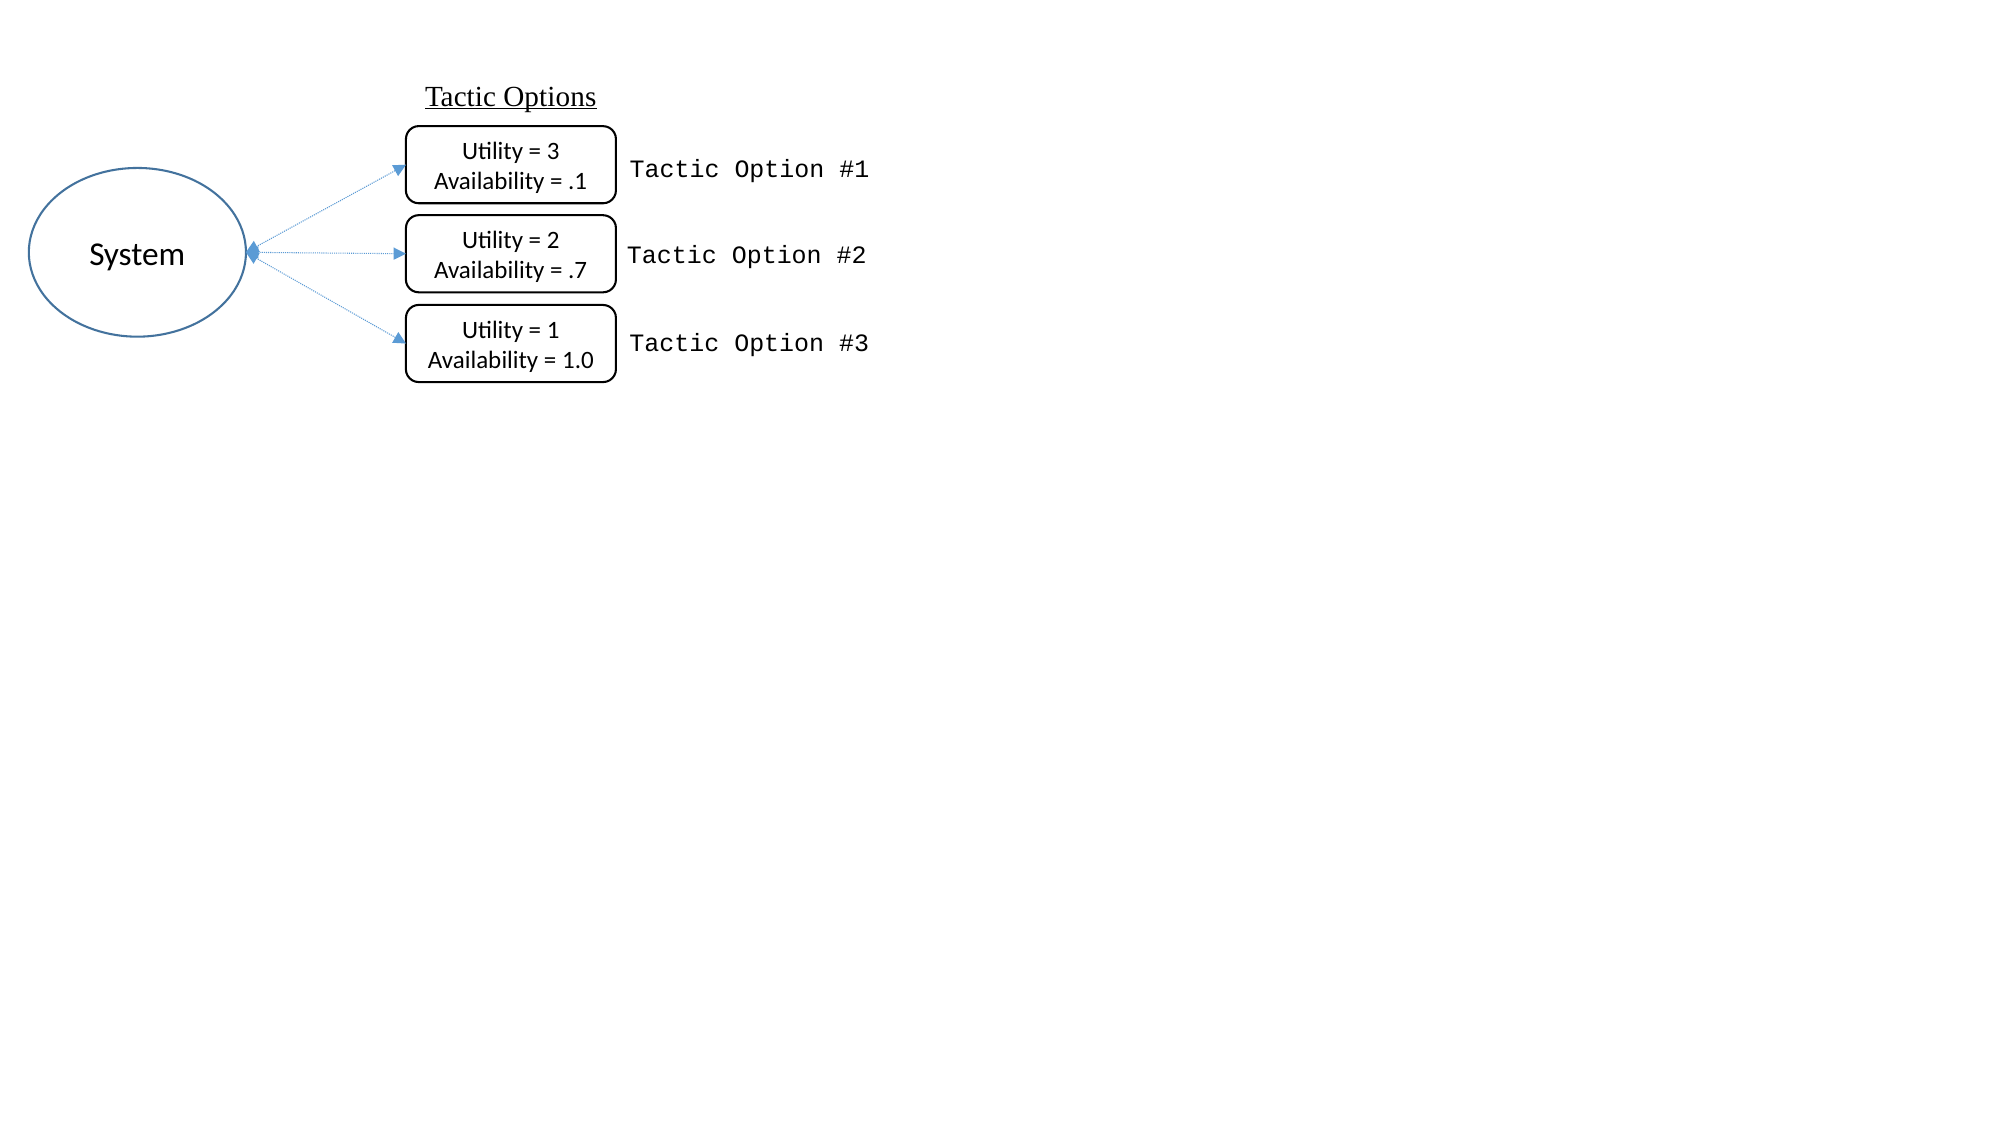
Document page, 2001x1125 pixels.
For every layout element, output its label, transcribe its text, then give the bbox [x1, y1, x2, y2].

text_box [245, 164, 406, 252]
text_box Tactic Option #3 [614, 318, 885, 364]
text_box Utility = 3 Availability = .1 [419, 127, 603, 203]
text_box [404, 303, 617, 384]
text_box Utility = 1 Availability = 1.0 [412, 306, 609, 381]
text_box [245, 252, 406, 344]
text_box System [74, 224, 201, 280]
text_box Tactic Option #1 [614, 145, 885, 190]
text_box [404, 125, 617, 205]
text_box Tactic Option #2 [612, 231, 882, 276]
text_box Utility = 2 Availability = .7 [419, 216, 603, 292]
text_box Tactic Options [410, 69, 612, 120]
text_box [27, 166, 245, 338]
text_box [406, 214, 617, 294]
